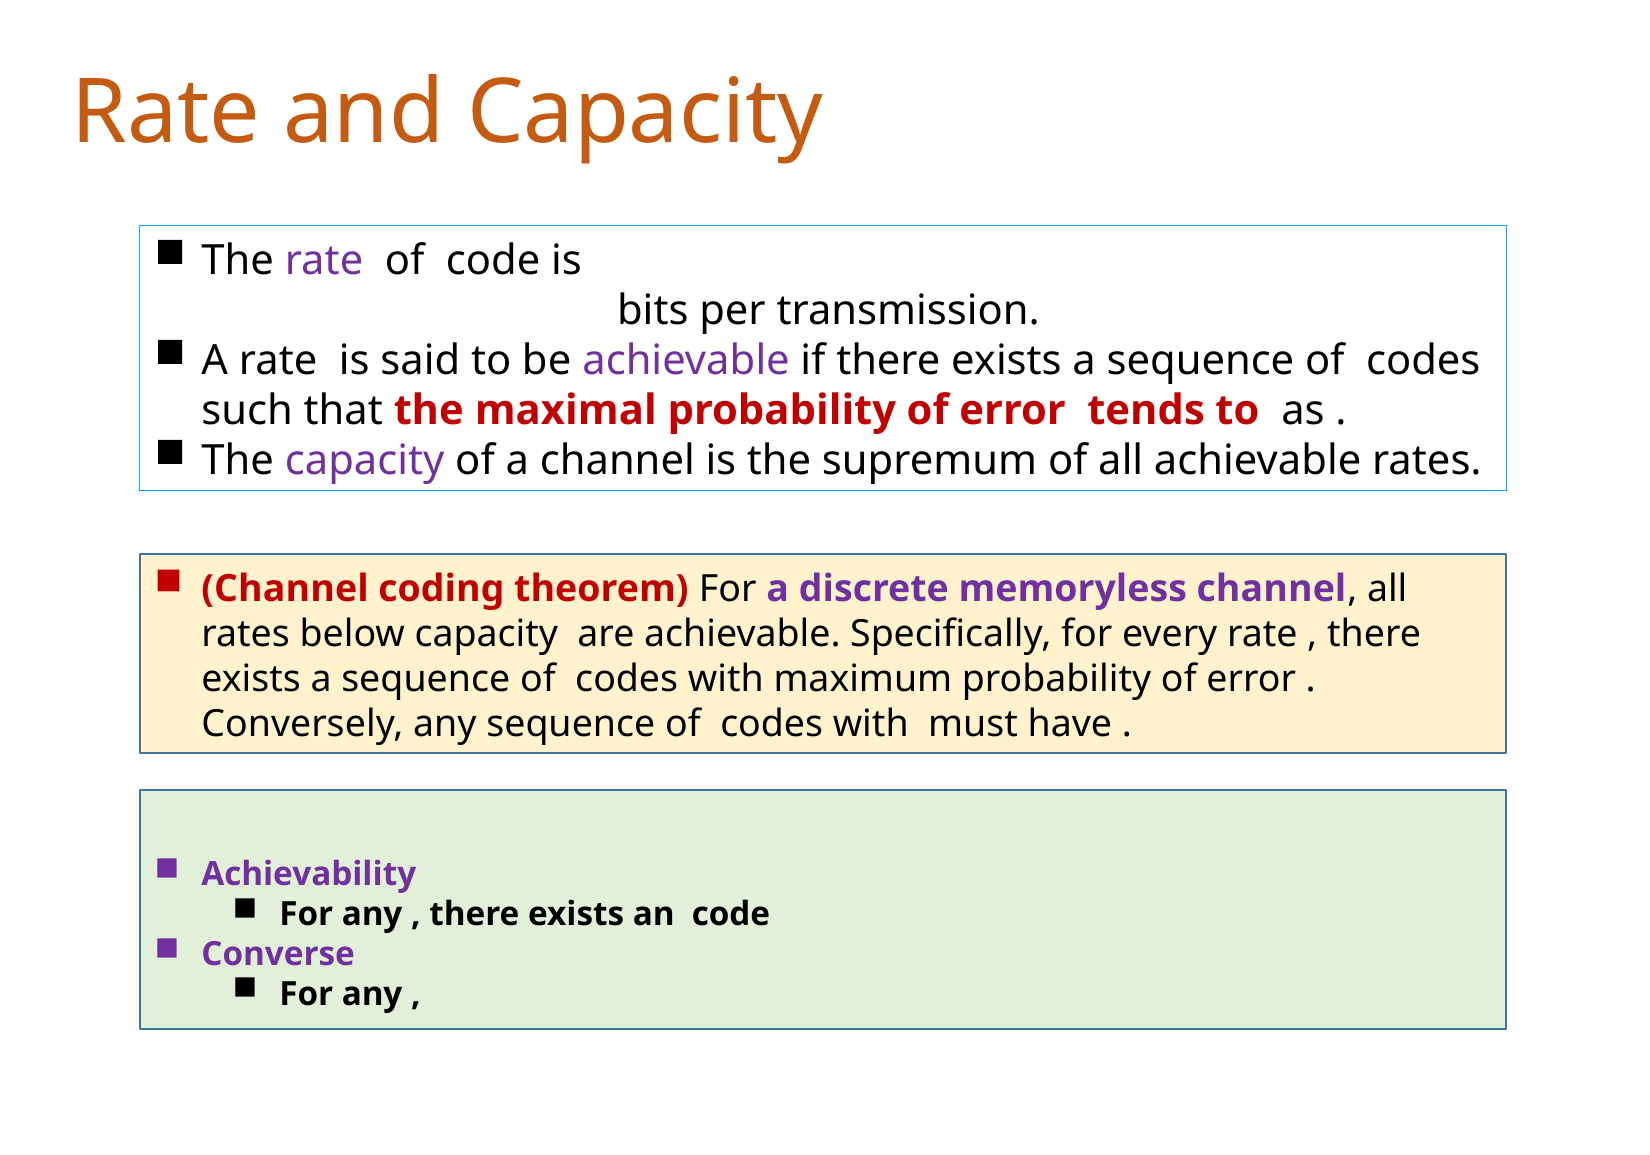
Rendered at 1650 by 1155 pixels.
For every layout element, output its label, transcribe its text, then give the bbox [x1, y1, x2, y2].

text_box Rate and Capacity [57, 45, 1496, 221]
